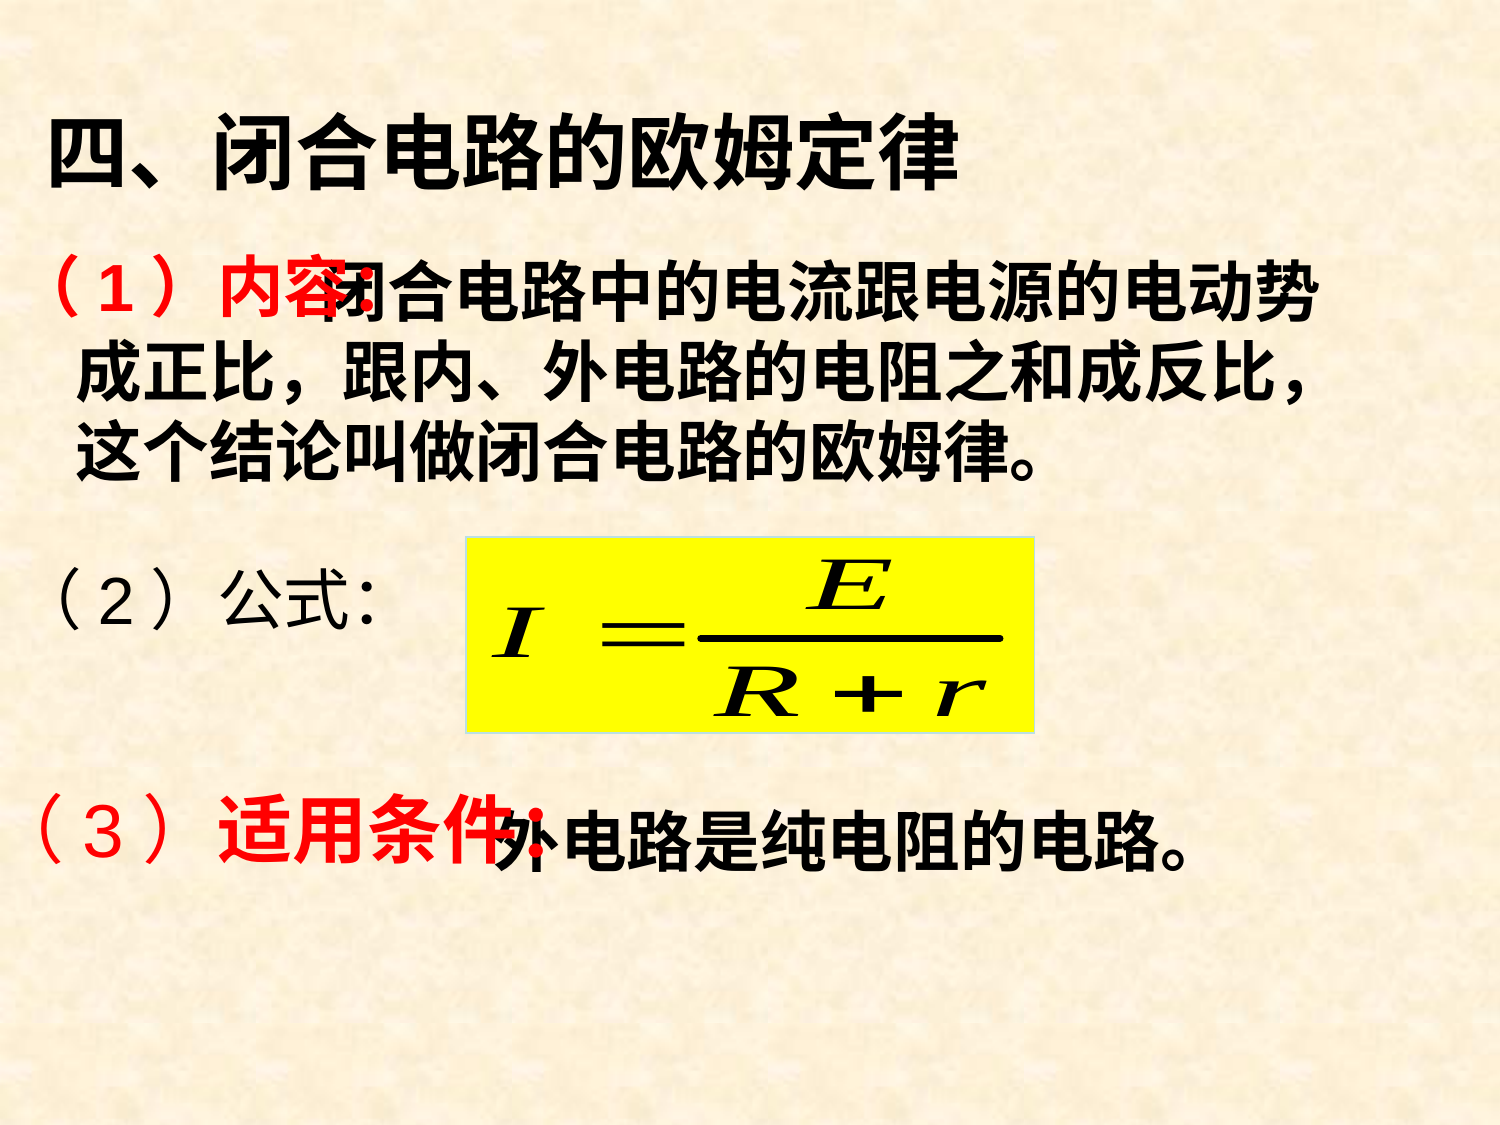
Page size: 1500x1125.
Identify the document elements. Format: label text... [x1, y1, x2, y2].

picture [0, 0, 1500, 1125]
text_box 外电路是纯电阻的电路。 [50, 792, 1386, 888]
text_box 闭合电路中的电流跟电源的电动势成正比，跟内、外电路的电阻之和成反比，这个结论叫做闭合电路的欧姆律。 [60, 242, 1399, 498]
text_box （1）内容： [0, 237, 550, 333]
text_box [466, 537, 1034, 733]
text_box 四、闭合电路的欧姆定律 [30, 92, 1263, 208]
text_box （2）公式： [0, 549, 461, 645]
text_box （3）适用条件： [0, 774, 675, 880]
